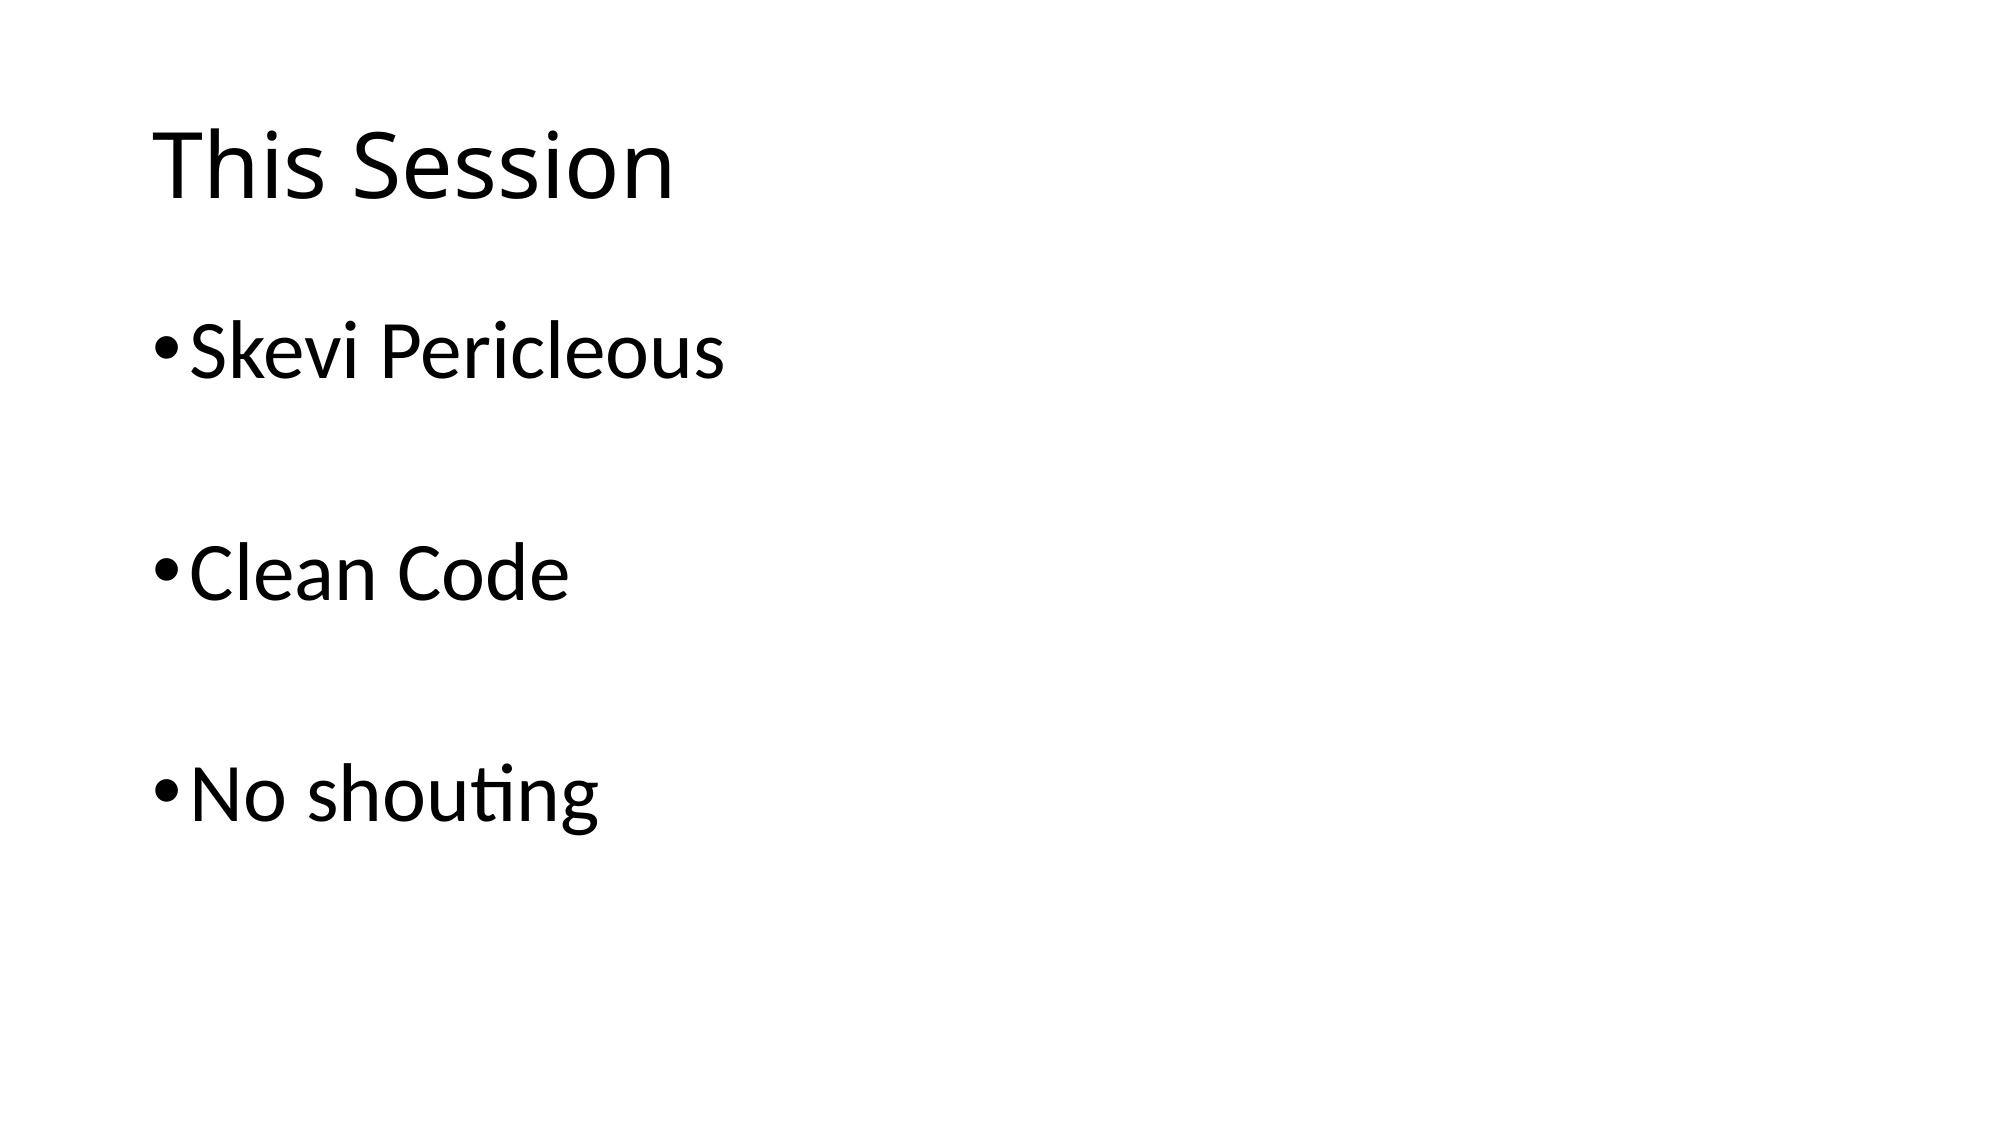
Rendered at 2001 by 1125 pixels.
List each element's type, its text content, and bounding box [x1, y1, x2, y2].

title This Session [137, 59, 1863, 278]
list Skevi Pericleous Clean Code No shouting [137, 299, 1863, 1014]
